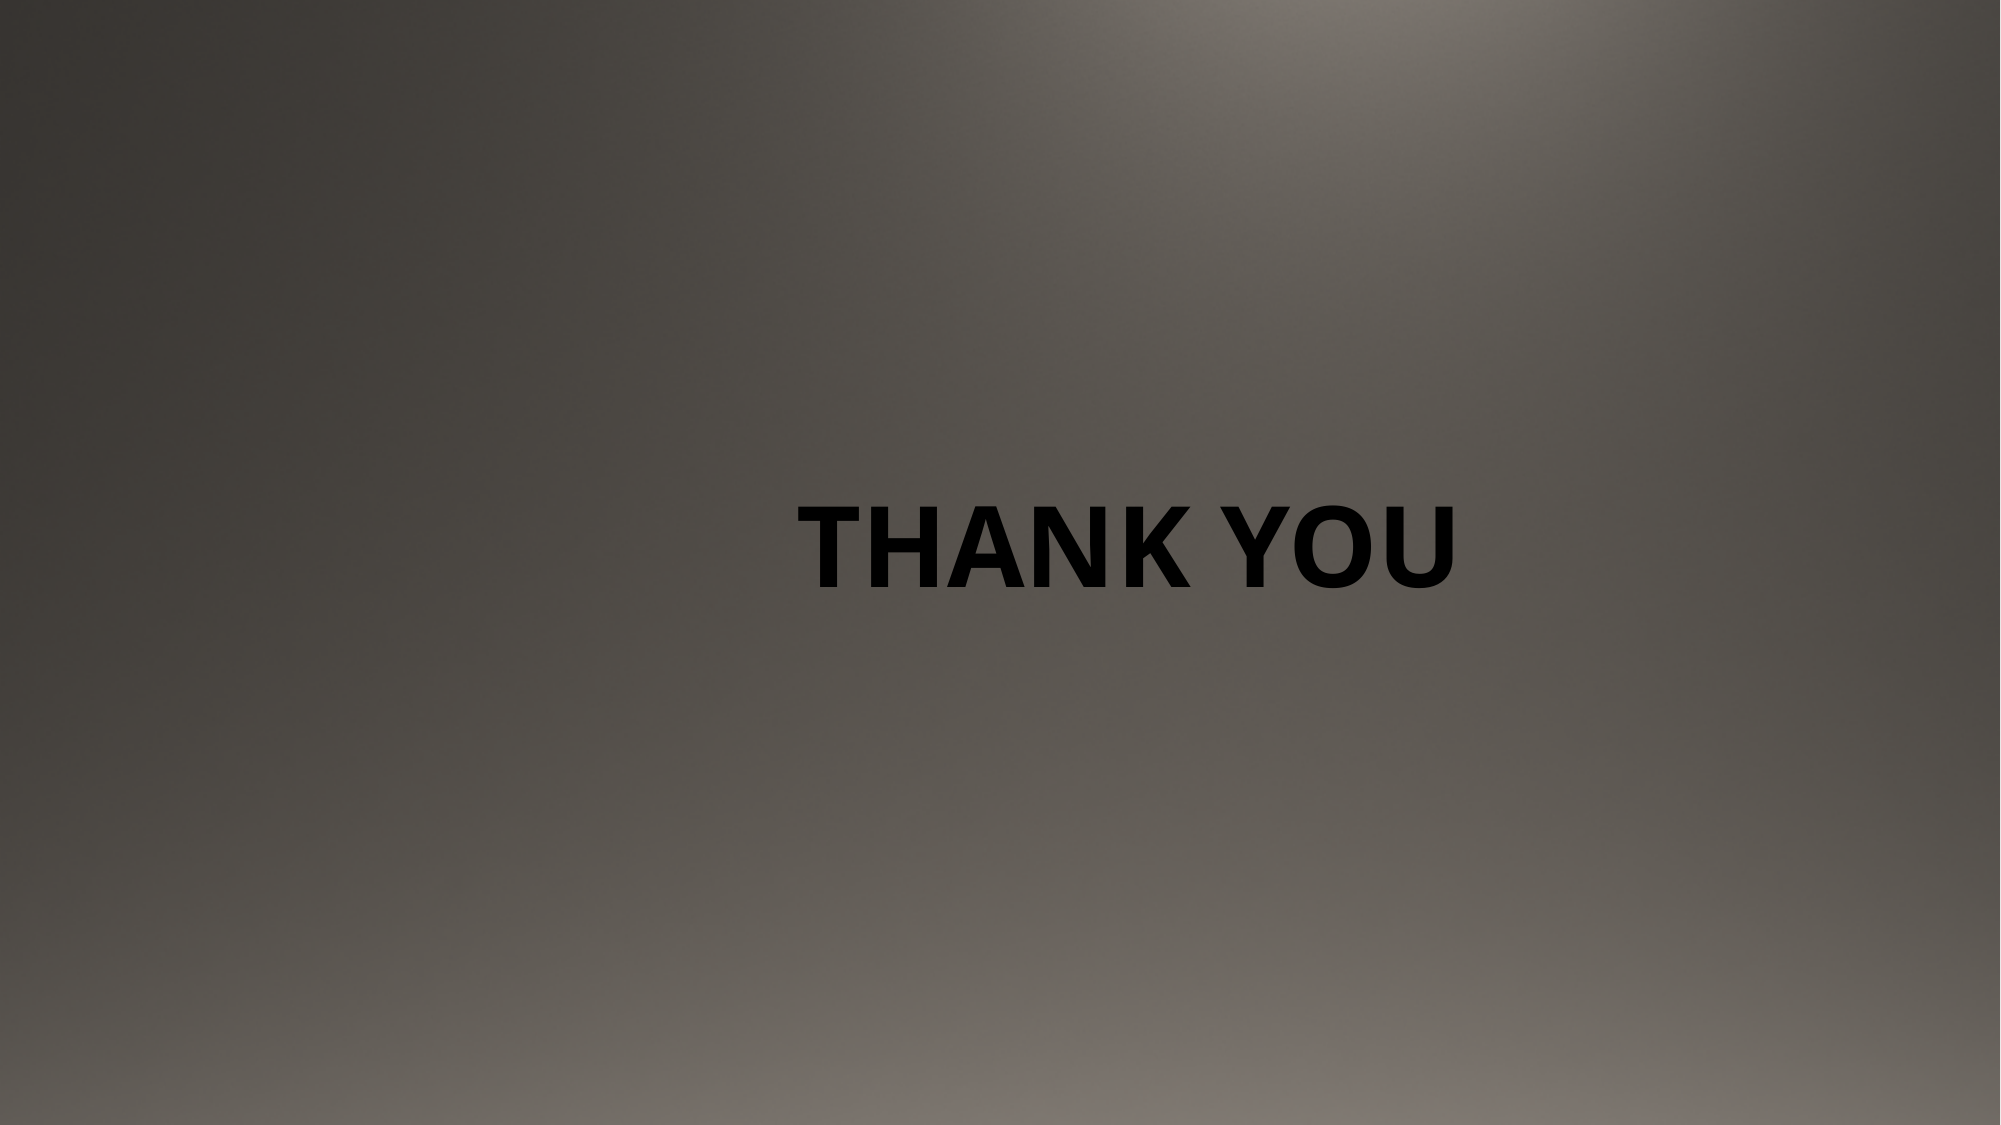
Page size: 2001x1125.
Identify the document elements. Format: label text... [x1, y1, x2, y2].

title THANK YOU [137, 59, 1863, 1043]
picture [0, 0, 2001, 1125]
